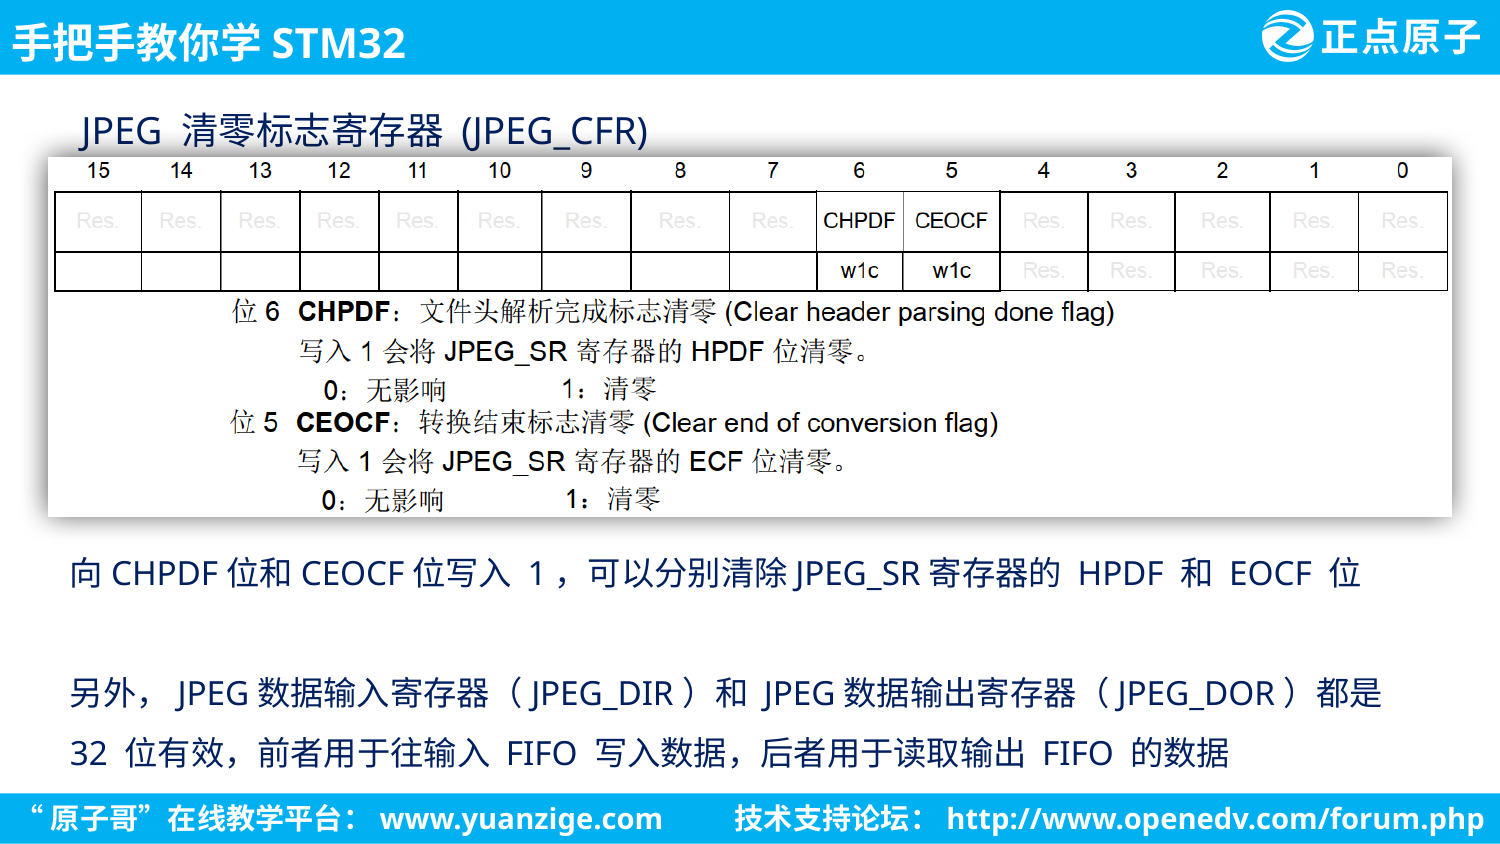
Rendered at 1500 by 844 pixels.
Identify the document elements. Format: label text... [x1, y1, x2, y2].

text_box [0, 0, 1500, 76]
picture [1364, 45, 1370, 53]
picture [1322, 21, 1357, 52]
text_box 手把手教你学STM32 [0, 0, 967, 75]
picture [1391, 45, 1397, 53]
picture [1404, 20, 1438, 54]
picture [1263, 27, 1307, 61]
picture [1367, 18, 1396, 42]
text_box 向CHPDF位和CEOCF位写入 1，可以分别清除JPEG_SR寄存器的 HPDF 和 EOCF 位 另外，JPEG数据输入寄存器（JPEG_DIR）和 JPEG数据输出寄存器（JPEG_DOR）都是 32 位有效，前者用于往输入 FIFO 写入数据，后者用于读取输出 FIFO 的数据 [55, 534, 1445, 780]
picture [1445, 21, 1479, 54]
picture [1412, 44, 1418, 52]
text_box JPEG 清零标志寄存器 (JPEG_CFR) [73, 80, 1244, 134]
picture [1267, 11, 1313, 45]
text_box 技术支持论坛：http://www.openedv.com/forum.php [544, 793, 1500, 843]
picture [48, 157, 1452, 517]
picture [1431, 44, 1438, 52]
text_box “原子哥”在线教学平台：www.yuanzige.com [0, 793, 544, 843]
